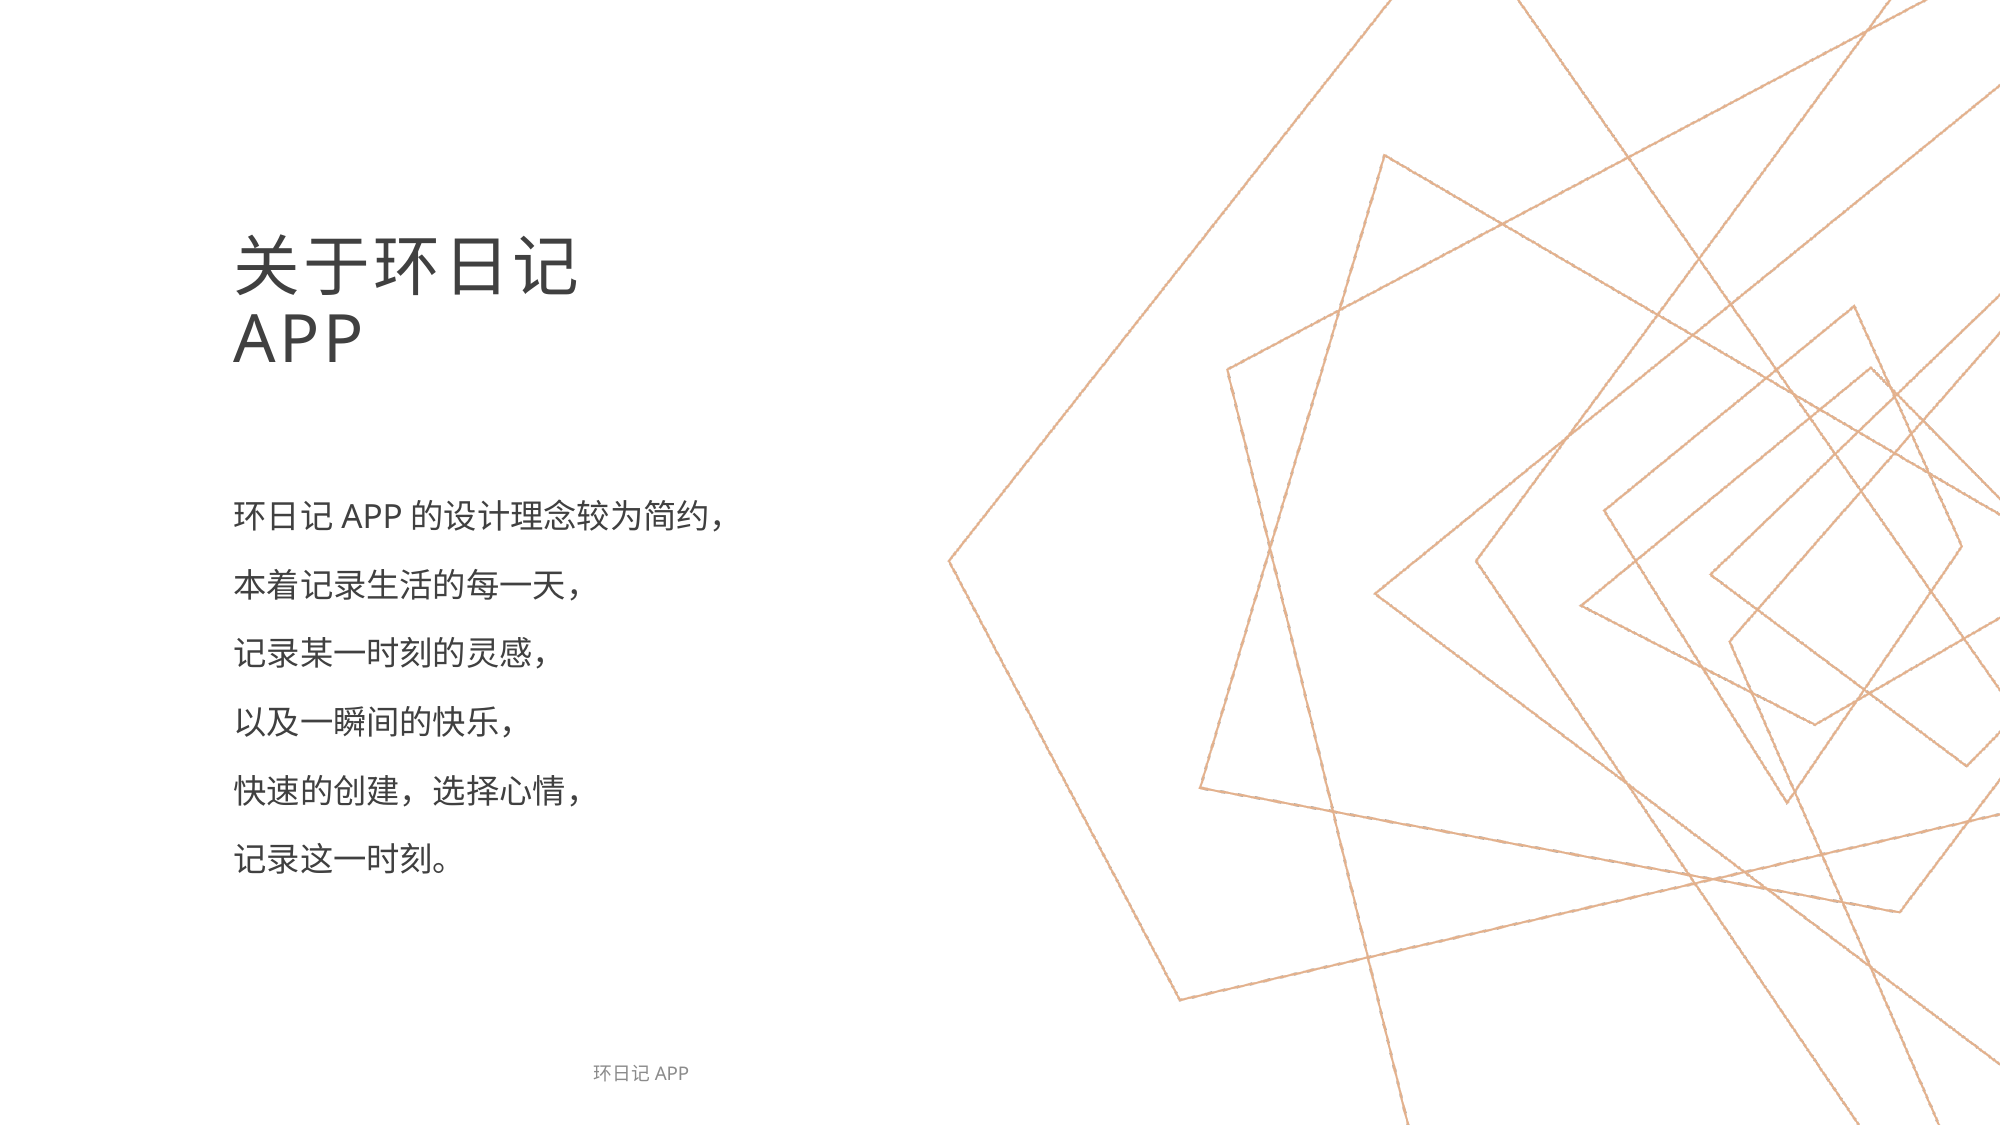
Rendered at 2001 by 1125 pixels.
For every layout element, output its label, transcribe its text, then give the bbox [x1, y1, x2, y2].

list 环日记APP的设计理念较为简约， 本着记录生活的每一天， 记录某一时刻的灵感， 以及一瞬间的快乐， 快速的创建，选择心情， 记录这一时刻。 [218, 479, 740, 893]
footer 环日记APP [437, 1042, 846, 1103]
picture [900, 0, 2000, 1125]
title 关于环日记APP [218, 167, 740, 385]
